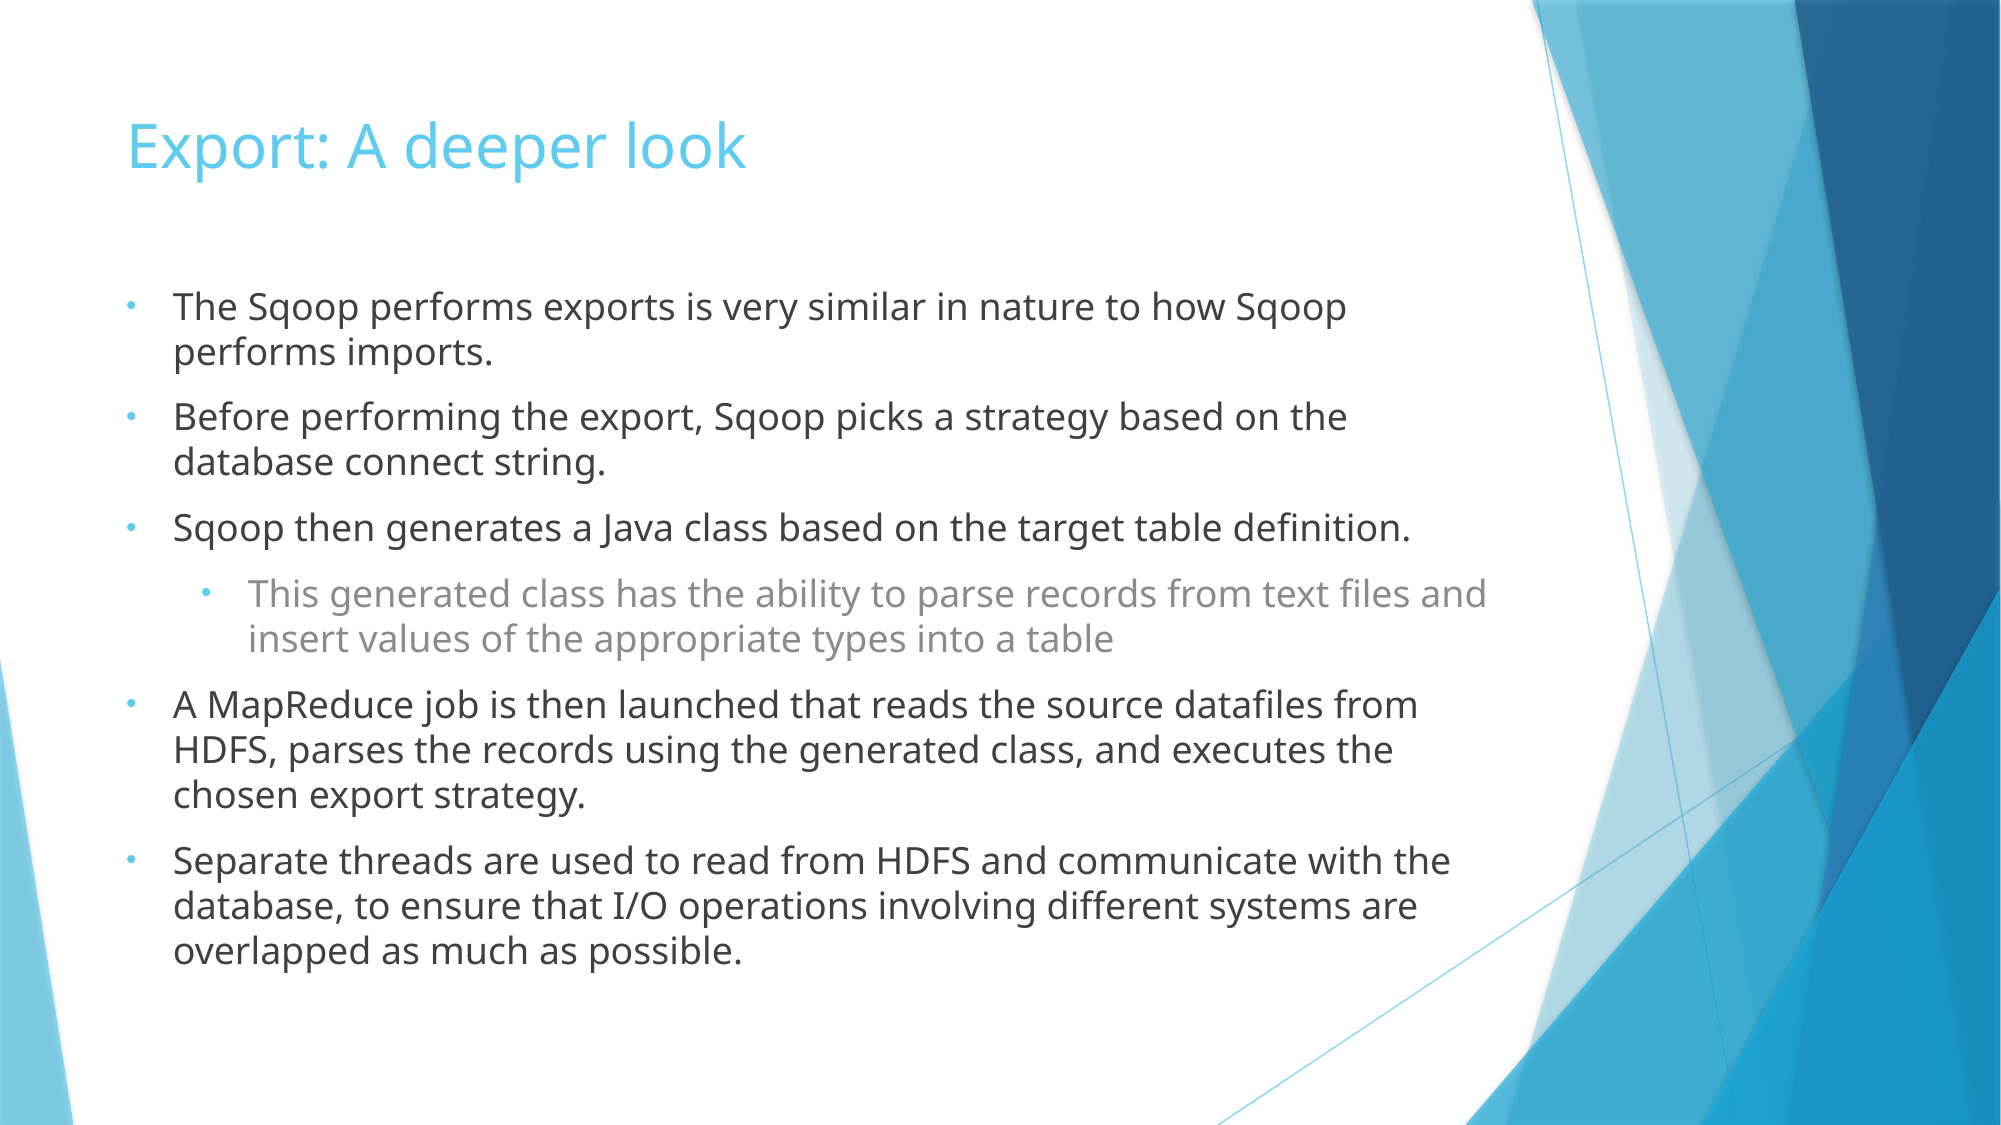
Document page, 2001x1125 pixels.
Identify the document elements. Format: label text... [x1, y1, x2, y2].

title Export: A deeper look [111, 99, 1522, 189]
list The Sqoop performs exports is very similar in nature to how Sqoop performs imports. Before performing the export, Sqoop picks a strategy based on the database connect string. Sqoop then generates a Java class based on the target table definition. This generated class has the ability to parse records from text files and insert values of the appropriate types into a table A MapReduce job is then launched that reads the source datafiles from HDFS, parses the records using the generated class, and executes the chosen export strategy. Separate threads are used to read from HDFS and communicate with the database, to ensure that I/O operations involving different systems are overlapped as much as possible. [111, 213, 1522, 1041]
